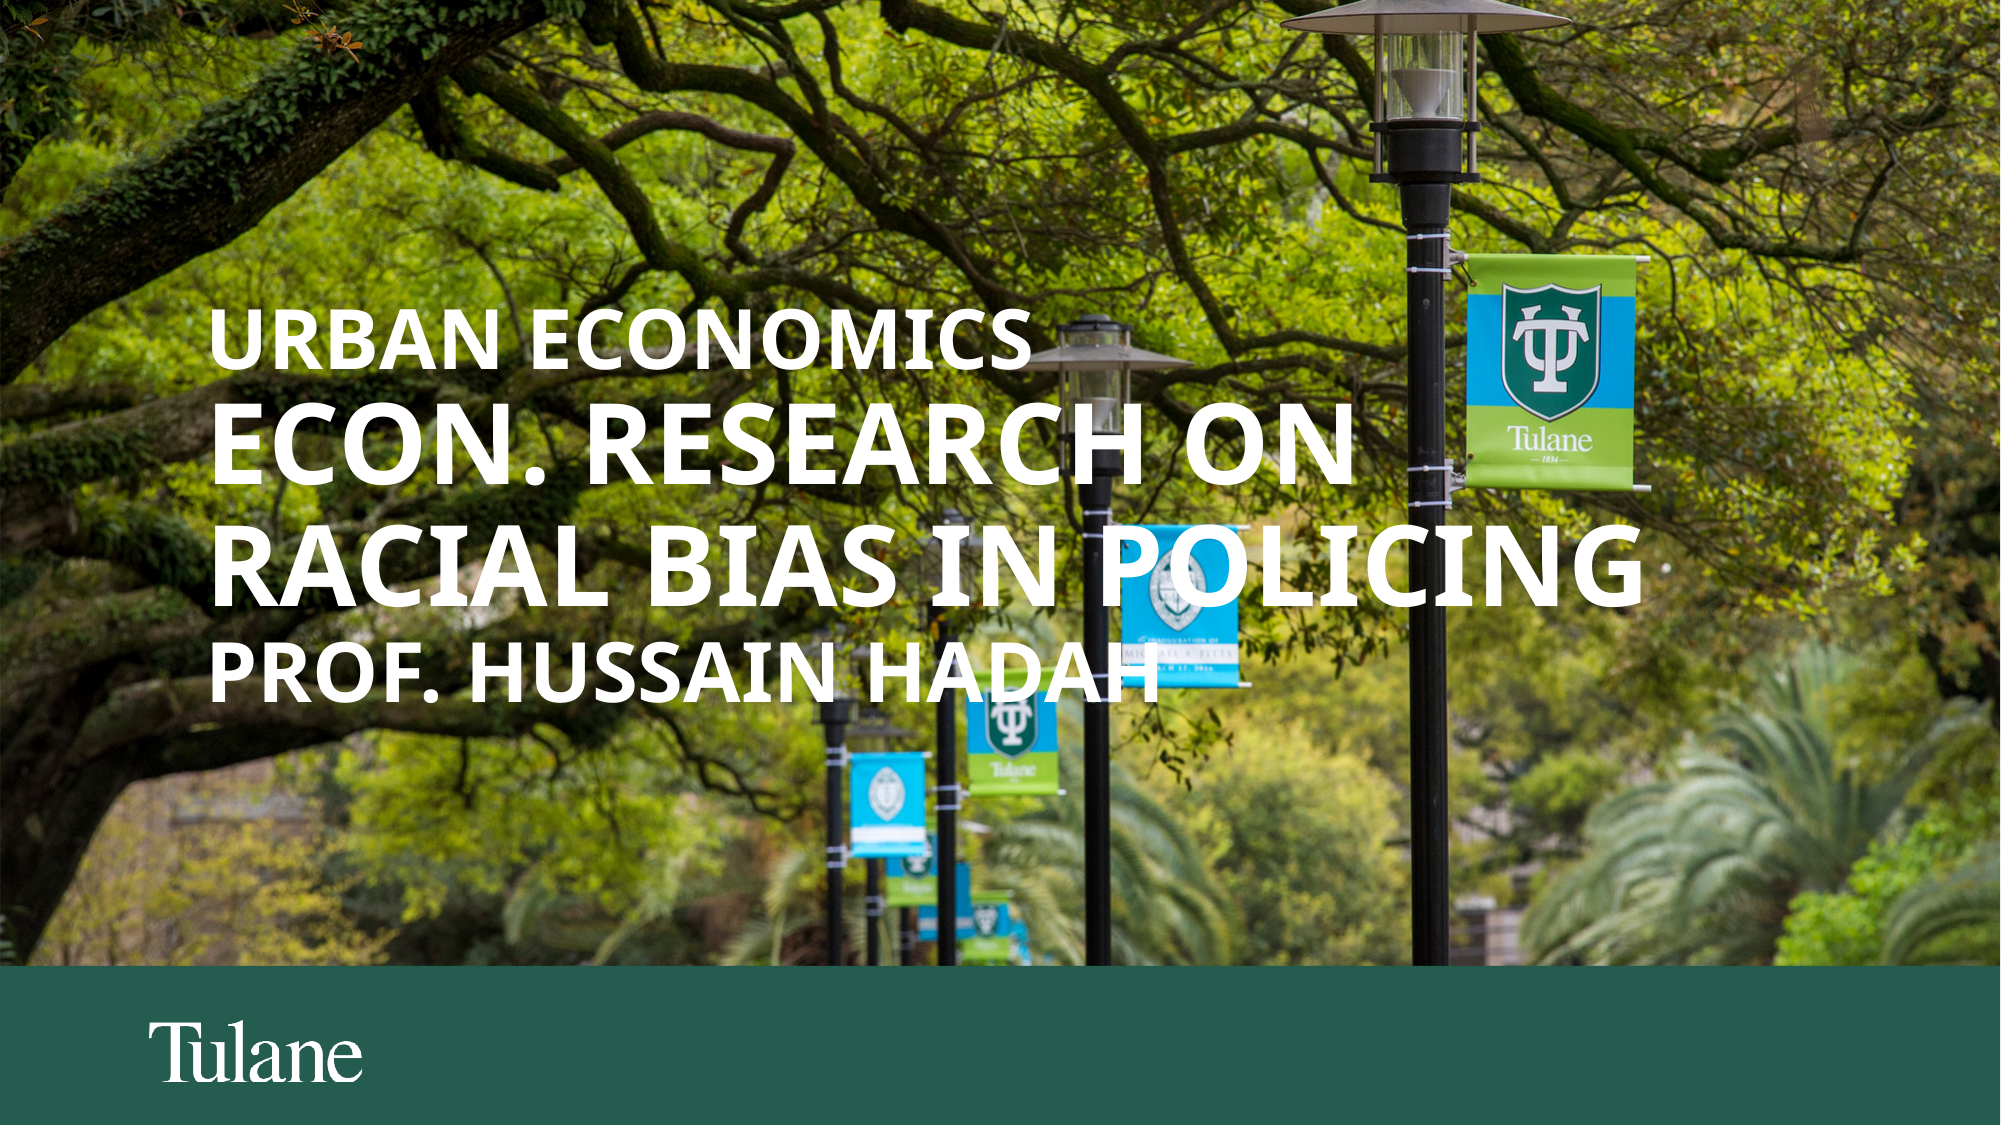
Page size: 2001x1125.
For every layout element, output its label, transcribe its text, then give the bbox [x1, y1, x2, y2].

picture [0, 0, 2001, 1125]
text_box Urban Economics Econ. Research on Racial Bias in policing Prof. HUSSAIN HADAH [191, 290, 1691, 715]
